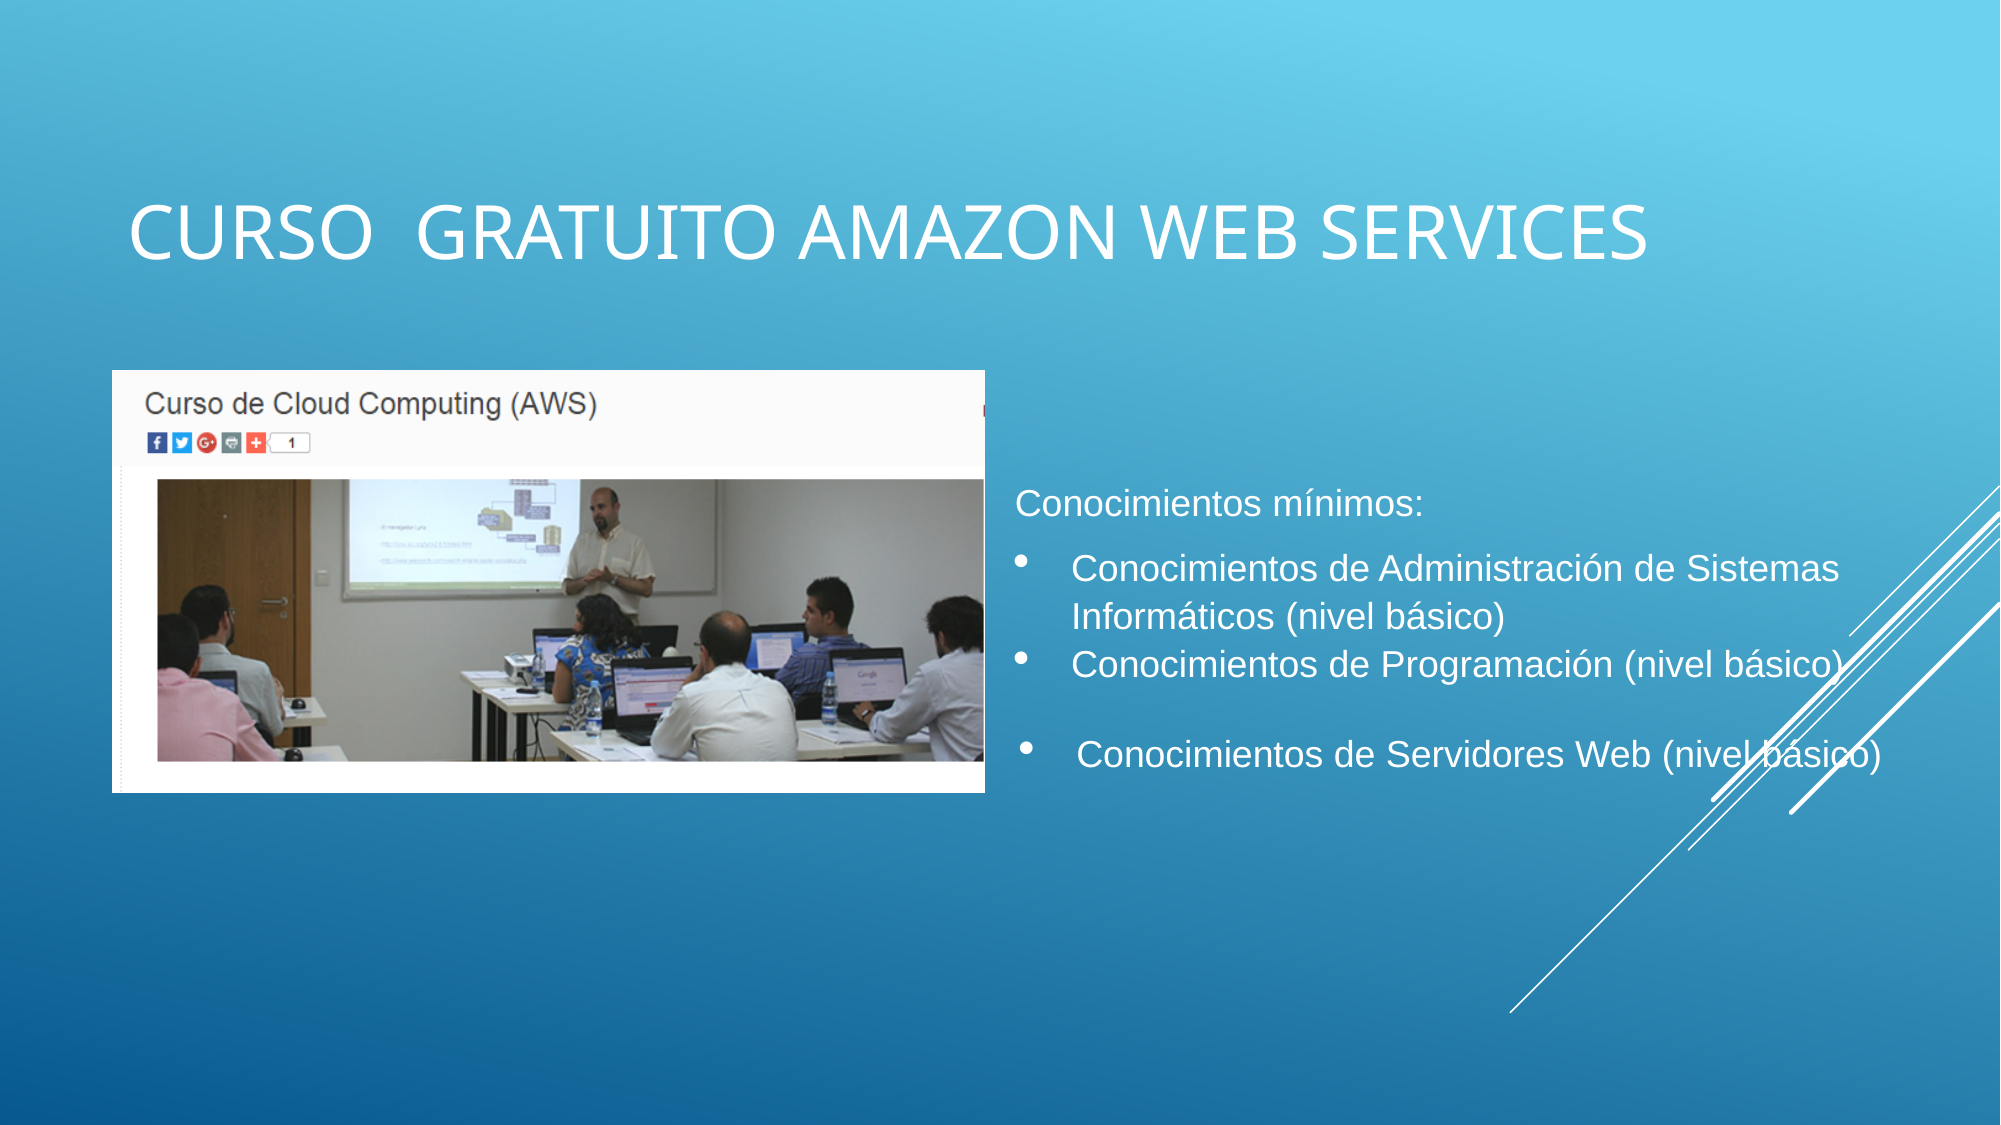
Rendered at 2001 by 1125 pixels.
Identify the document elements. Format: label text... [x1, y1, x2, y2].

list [111, 370, 985, 793]
text_box Conocimientos de Servidores Web (nivel básico) [1005, 719, 1898, 783]
text_box Conocimientos mínimos: Conocimientos de Administración de Sistemas Informáticos (nivel básico) Conocimientos de Programación (nivel básico) [999, 468, 2000, 693]
title Curso gratuito amazon web services [112, 127, 1784, 332]
